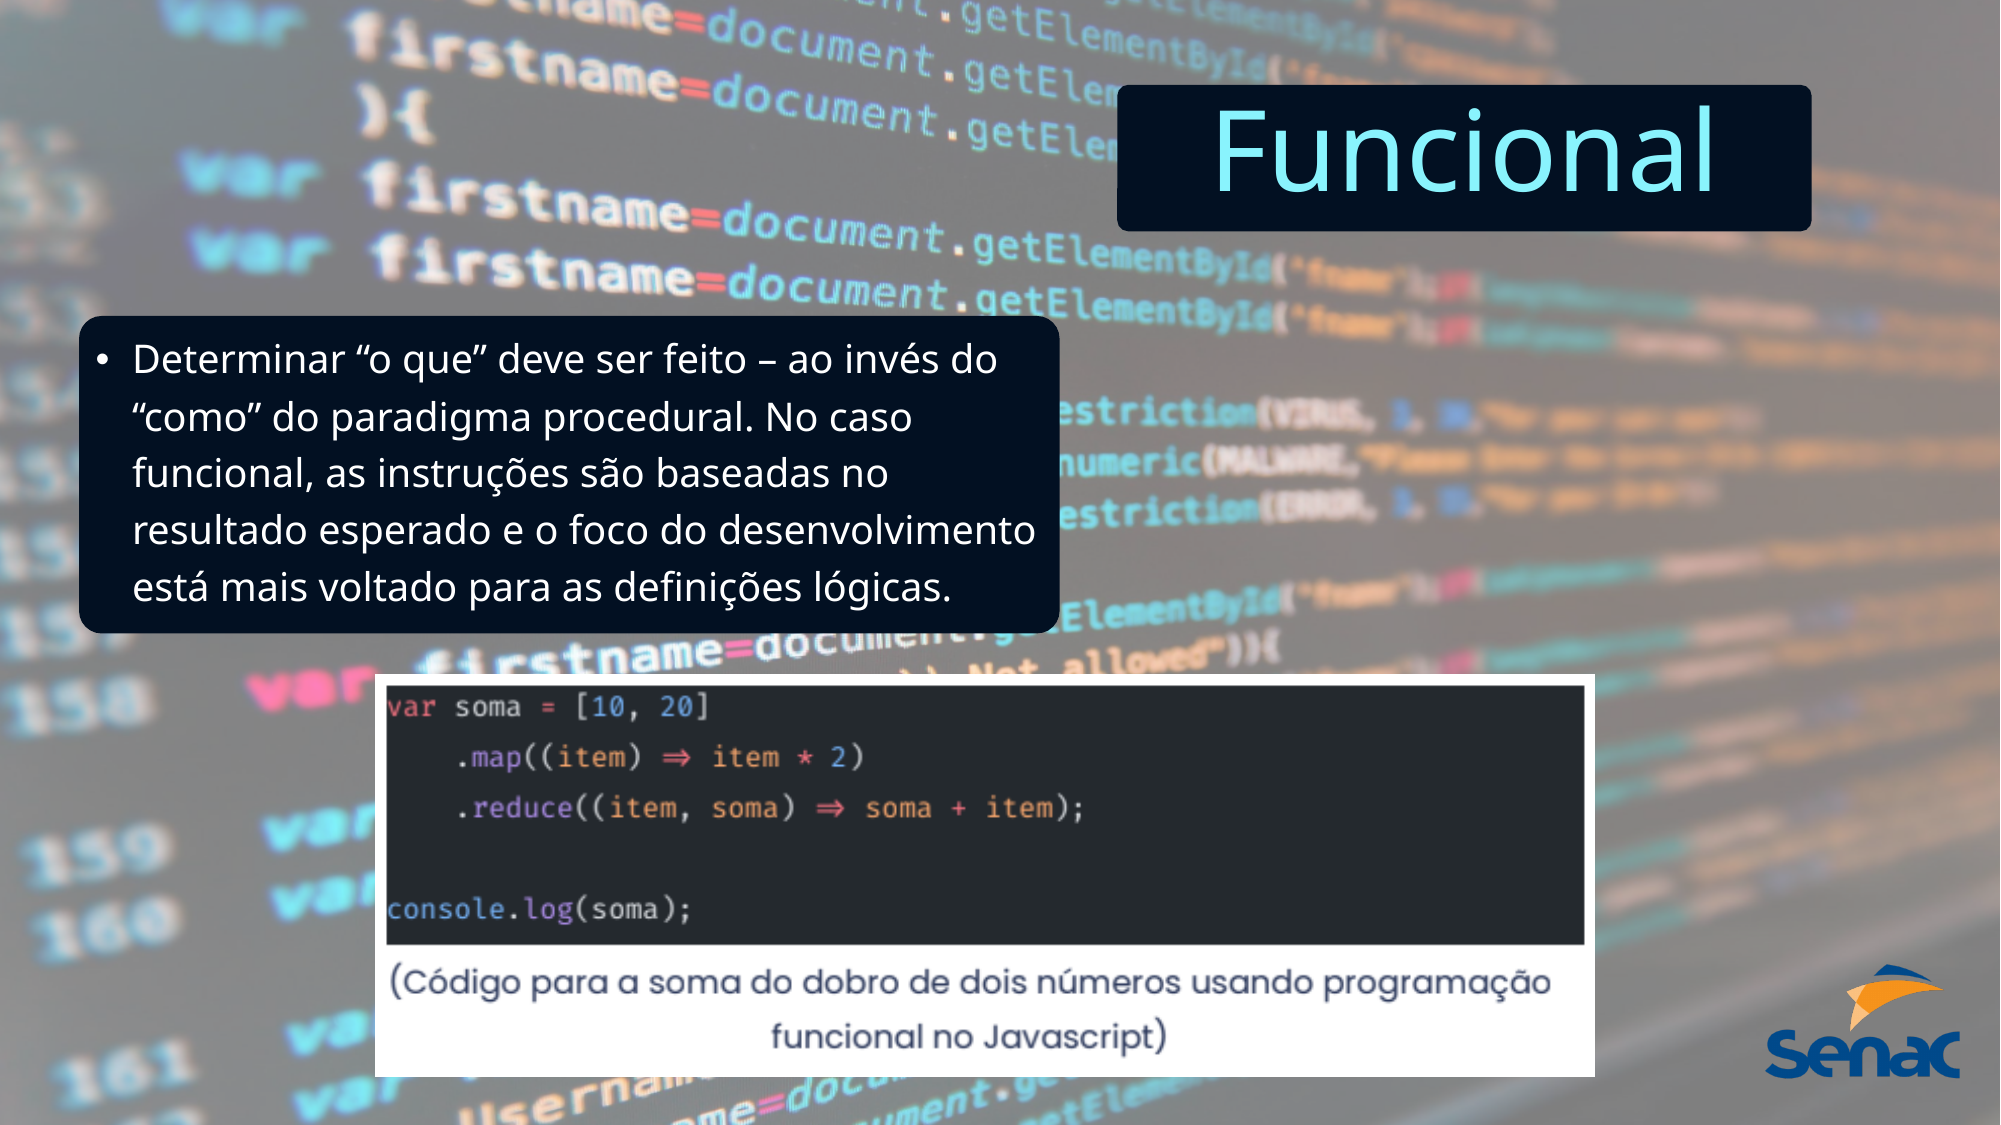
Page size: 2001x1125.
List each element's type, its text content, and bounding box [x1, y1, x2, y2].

picture [1749, 940, 1985, 1104]
list Determinar “o que” deve ser feito – ao invés do “como” do paradigma procedural. No caso funcional, as instruções são baseadas no resultado esperado e o foco do desenvolvimento está mais voltado para as definições lógicas. [80, 317, 1058, 632]
picture [375, 674, 1596, 1078]
text_box Funcional [1118, 86, 1811, 230]
